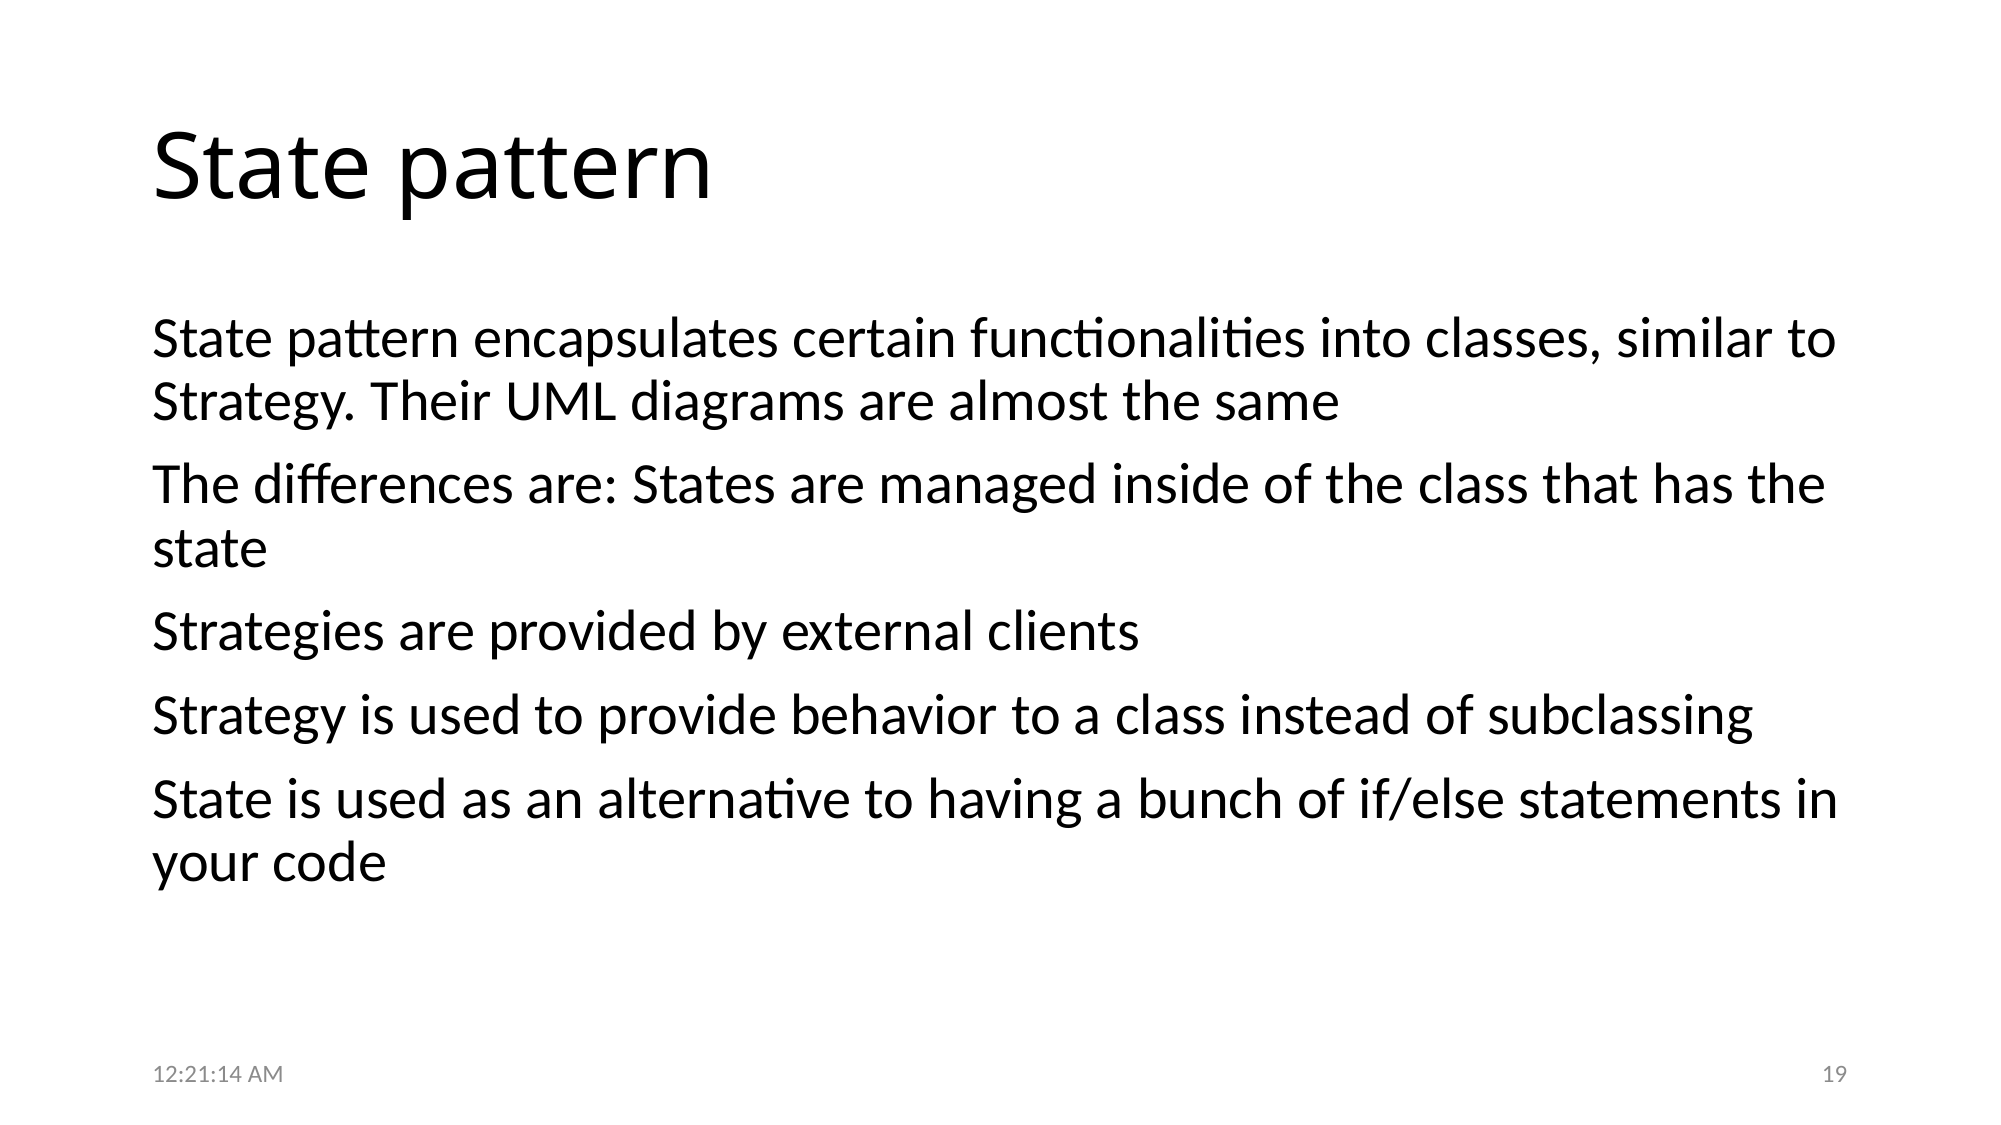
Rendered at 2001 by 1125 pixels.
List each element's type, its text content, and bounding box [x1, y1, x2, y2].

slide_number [137, 1042, 588, 1103]
title State pattern [137, 59, 1863, 278]
list State pattern encapsulates certain functionalities into classes, similar to Strategy. Their UML diagrams are almost the same The differences are: States are managed inside of the class that has the state Strategies are provided by external clients Strategy is used to provide behavior to a class instead of subclassing State is used as an alternative to having a bunch of if/else statements in your code [137, 299, 1863, 1014]
slide_number 19 [1412, 1042, 1863, 1103]
